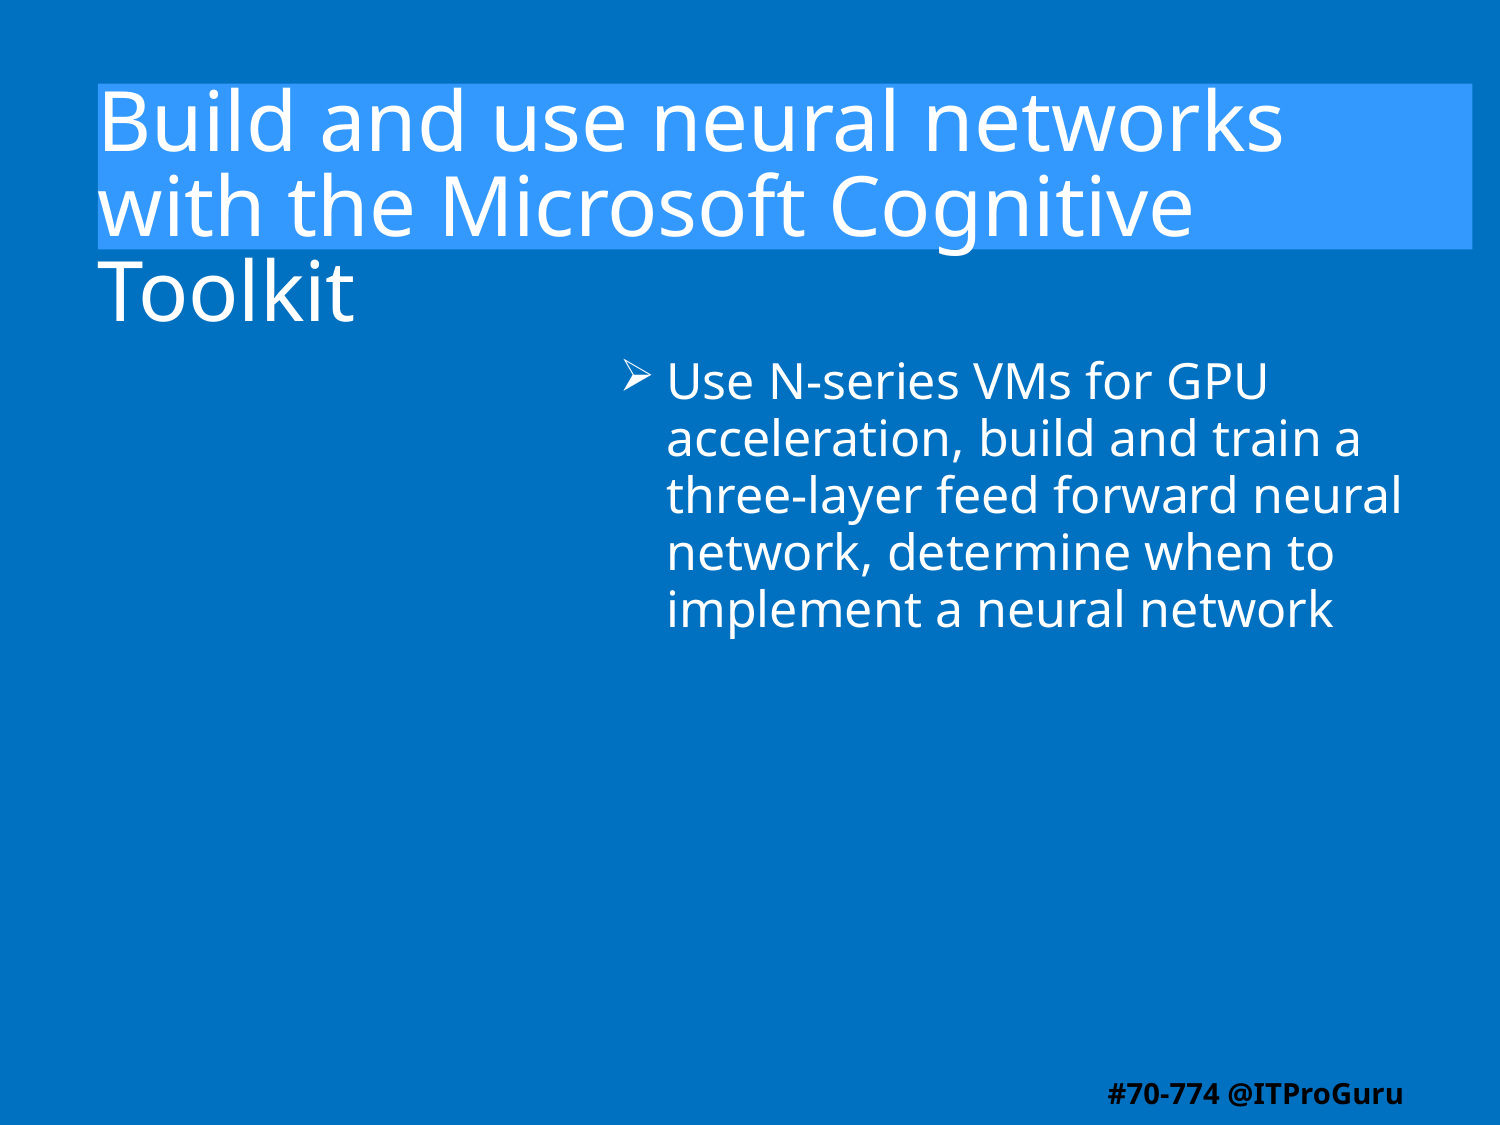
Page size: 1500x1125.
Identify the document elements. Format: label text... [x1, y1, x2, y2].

title Build and use neural networks with the Microsoft Cognitive Toolkit [97, 83, 1473, 250]
subtitle Use N-series VMs for GPU acceleration, build and train a three-layer feed forward neural network, determine when to implement a neural network [604, 345, 1473, 958]
